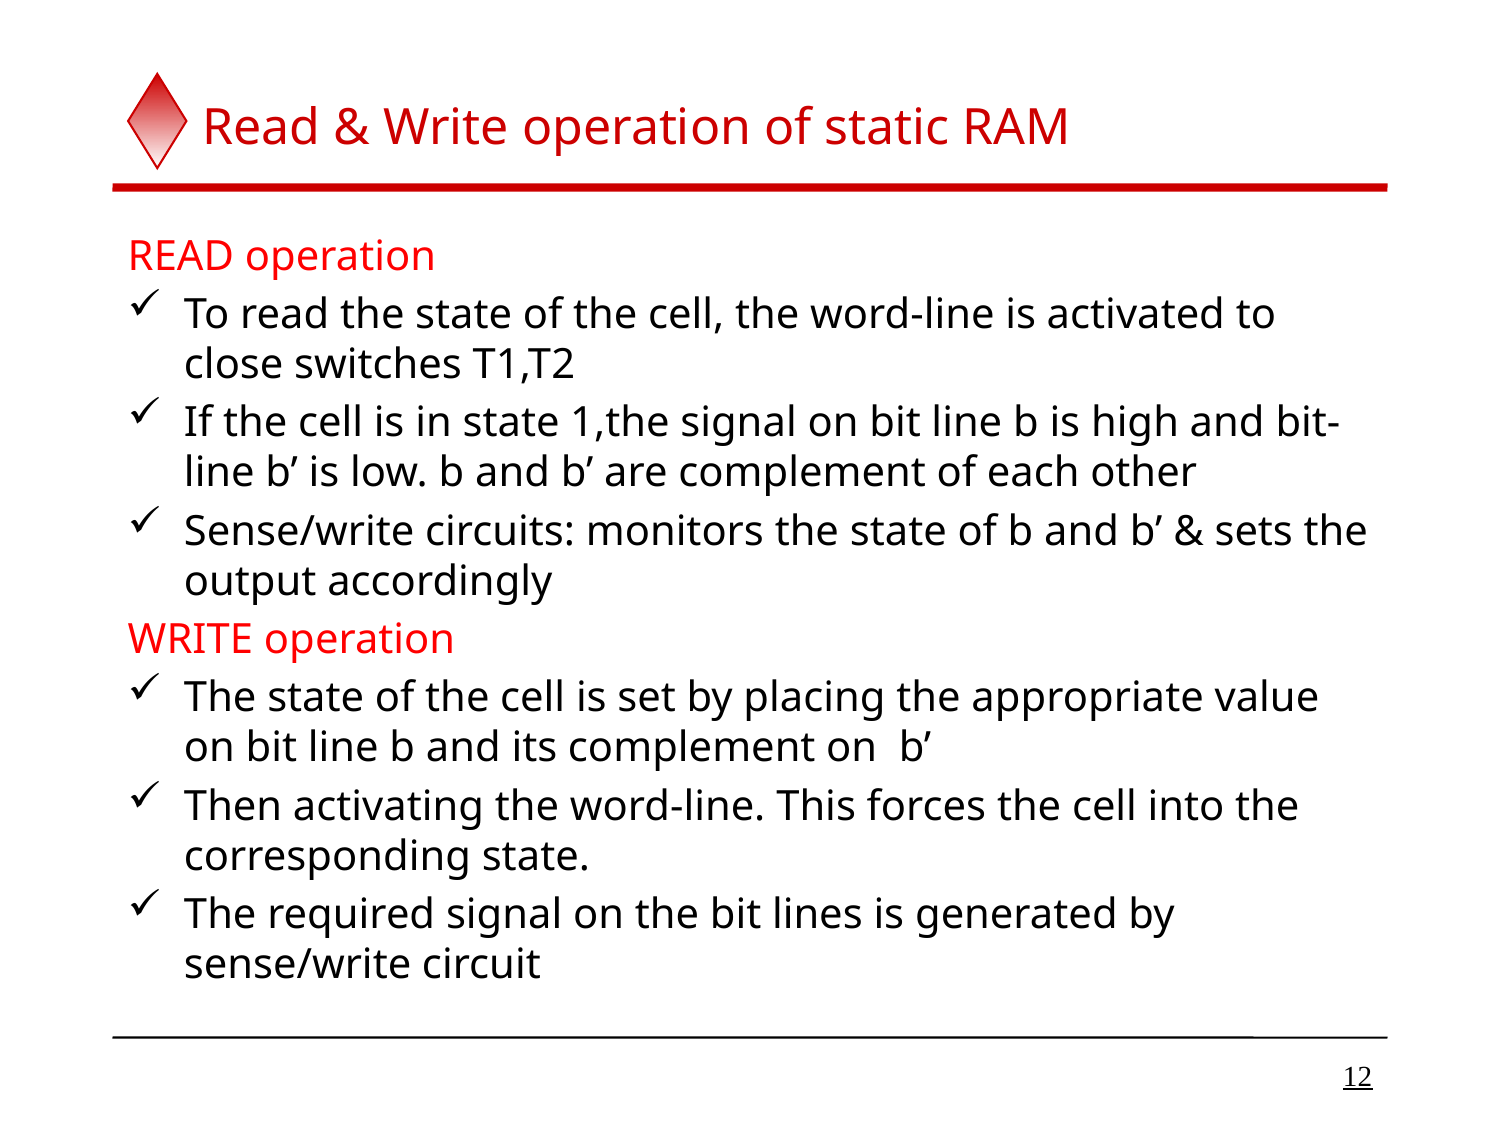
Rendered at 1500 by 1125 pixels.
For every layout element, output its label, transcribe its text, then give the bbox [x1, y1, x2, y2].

list READ operation To read the state of the cell, the word-line is activated to close switches T1,T2 If the cell is in state 1,the signal on bit line b is high and bit-line b’ is low. b and b’ are complement of each other Sense/write circuits: monitors the state of b and b’ & sets the output accordingly WRITE operation The state of the cell is set by placing the appropriate value on bit line b and its complement on b’ Then activating the word-line. This forces the cell into the corresponding state. The required signal on the bit lines is generated by sense/write circuit [112, 220, 1388, 1025]
slide_number 12 [1174, 1049, 1388, 1101]
title Read & Write operation of static RAM [187, 75, 1388, 175]
